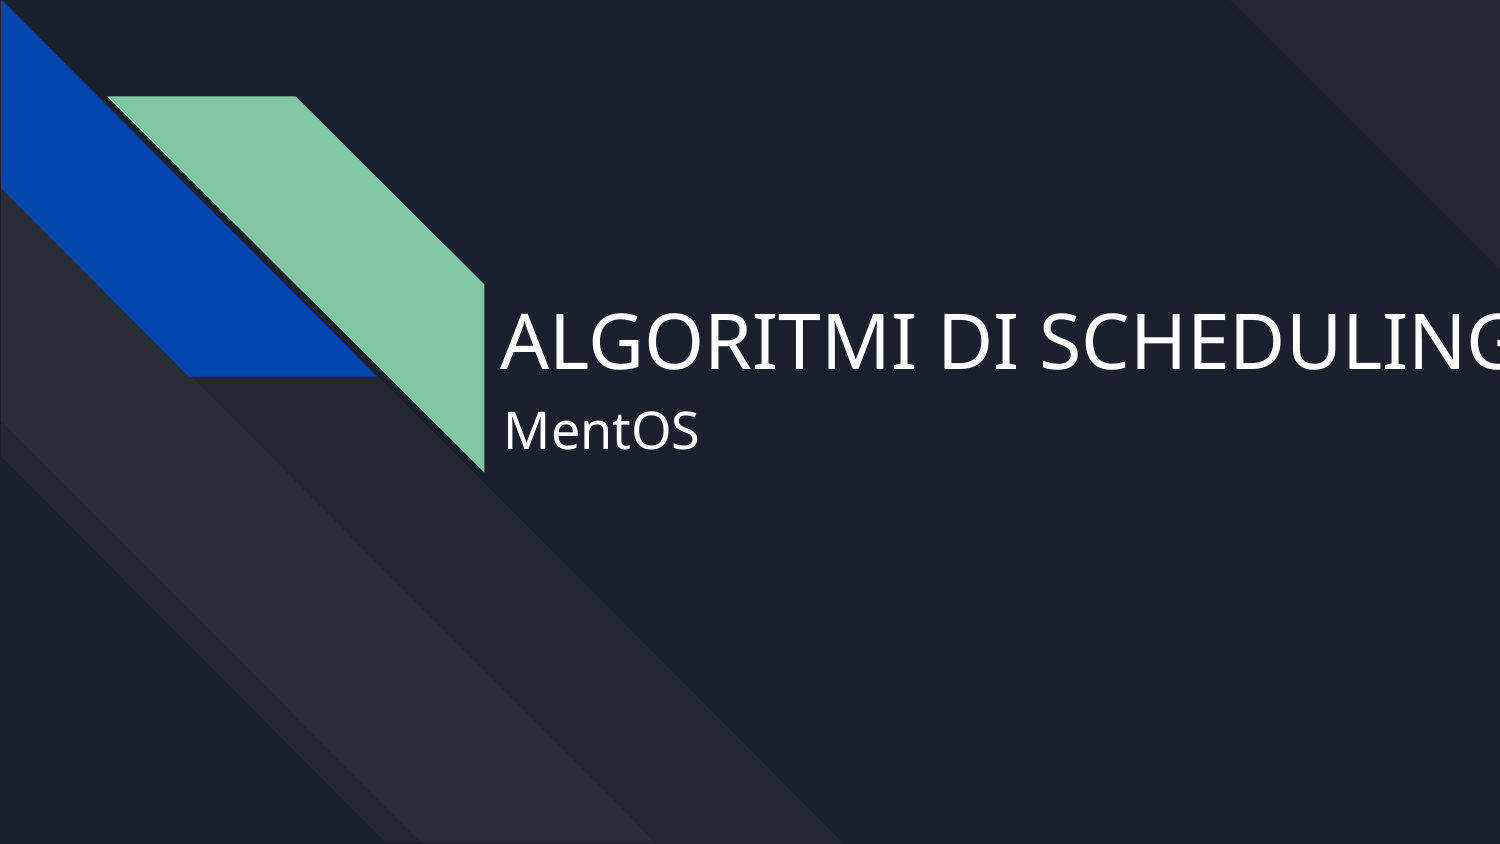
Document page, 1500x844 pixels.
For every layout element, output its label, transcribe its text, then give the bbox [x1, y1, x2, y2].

title ALGORITMI DI SCHEDULING [485, 277, 1500, 410]
text_box MentOS [488, 382, 1454, 475]
